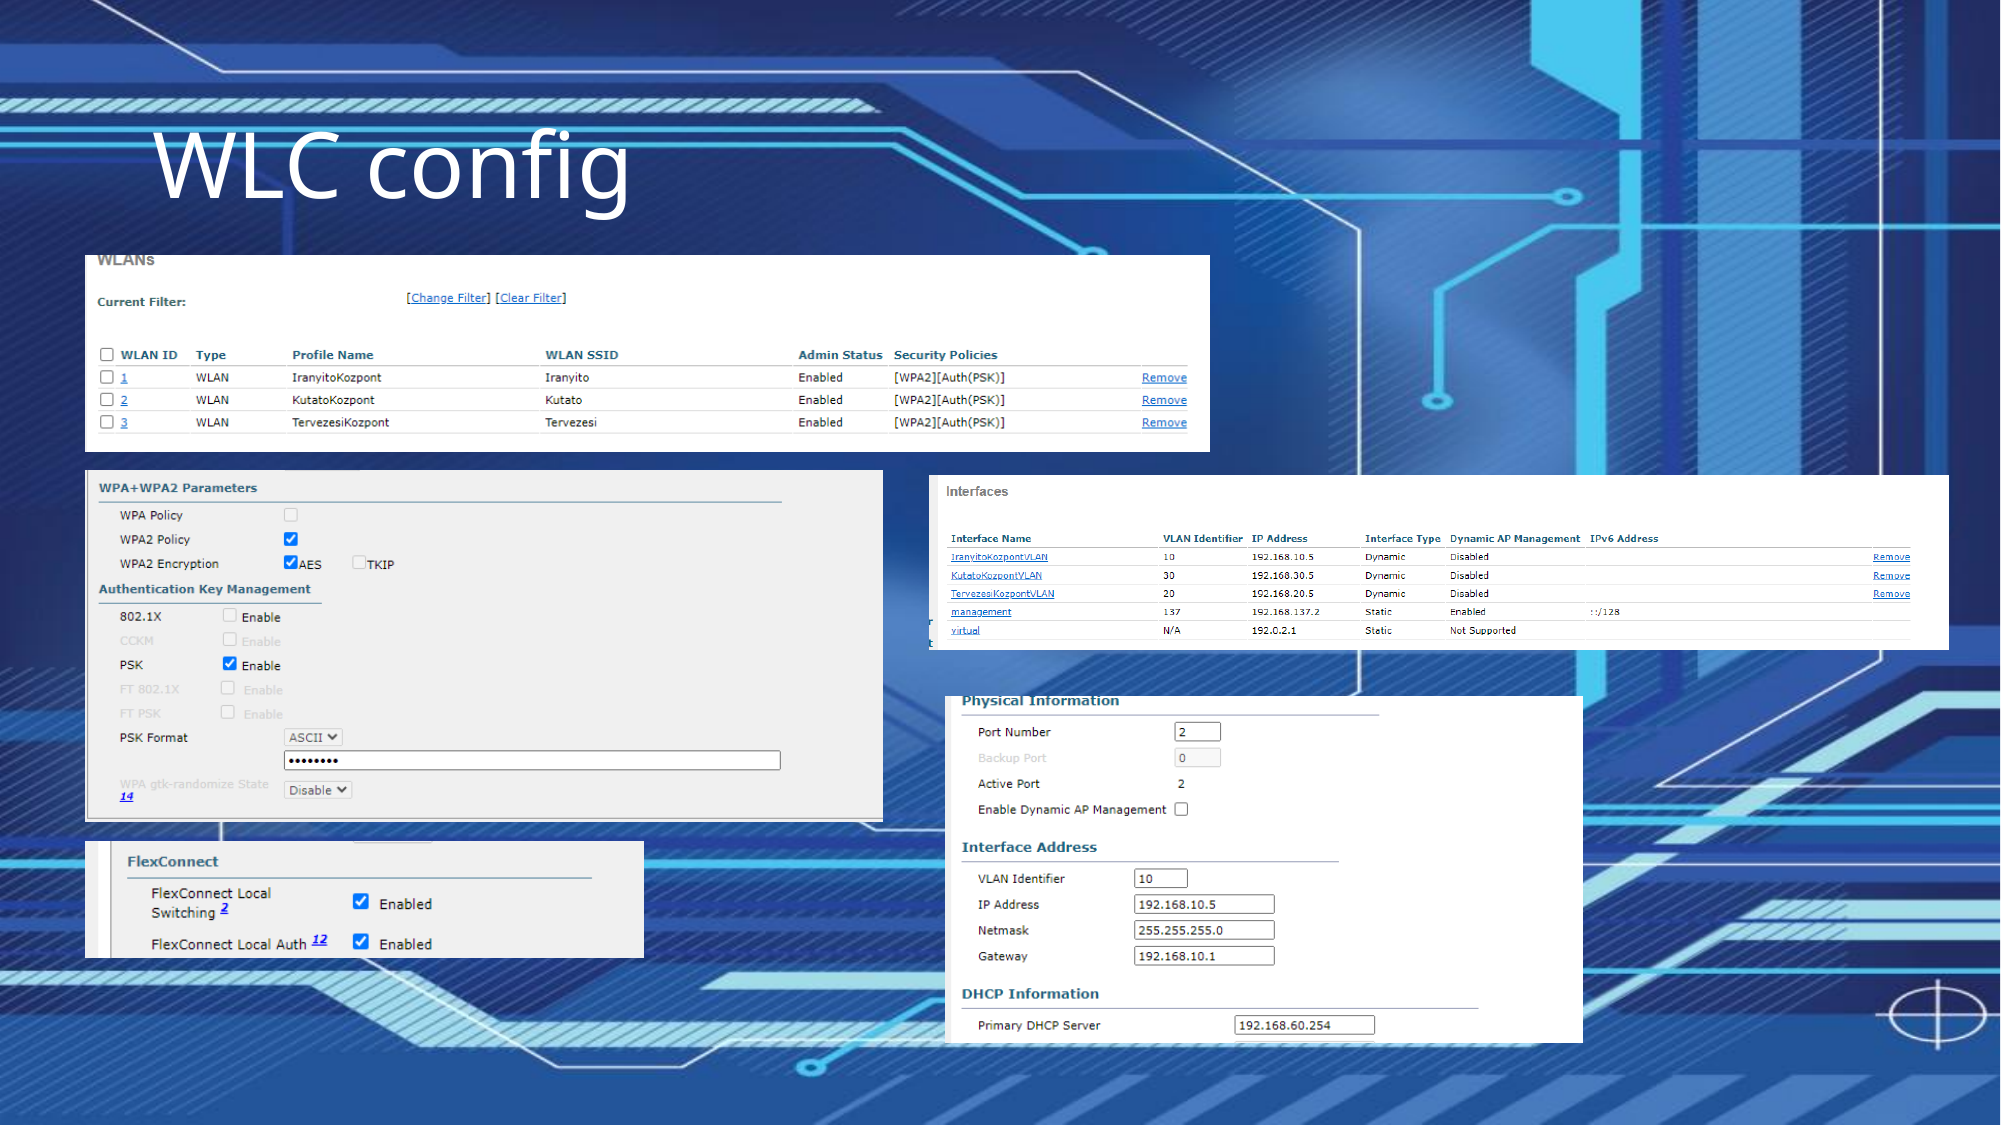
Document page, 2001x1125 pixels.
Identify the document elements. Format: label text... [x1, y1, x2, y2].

title WLC config [137, 59, 1863, 278]
picture [85, 470, 883, 823]
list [85, 255, 1210, 452]
picture [929, 475, 1949, 650]
picture [945, 696, 1583, 1044]
picture [85, 841, 644, 958]
